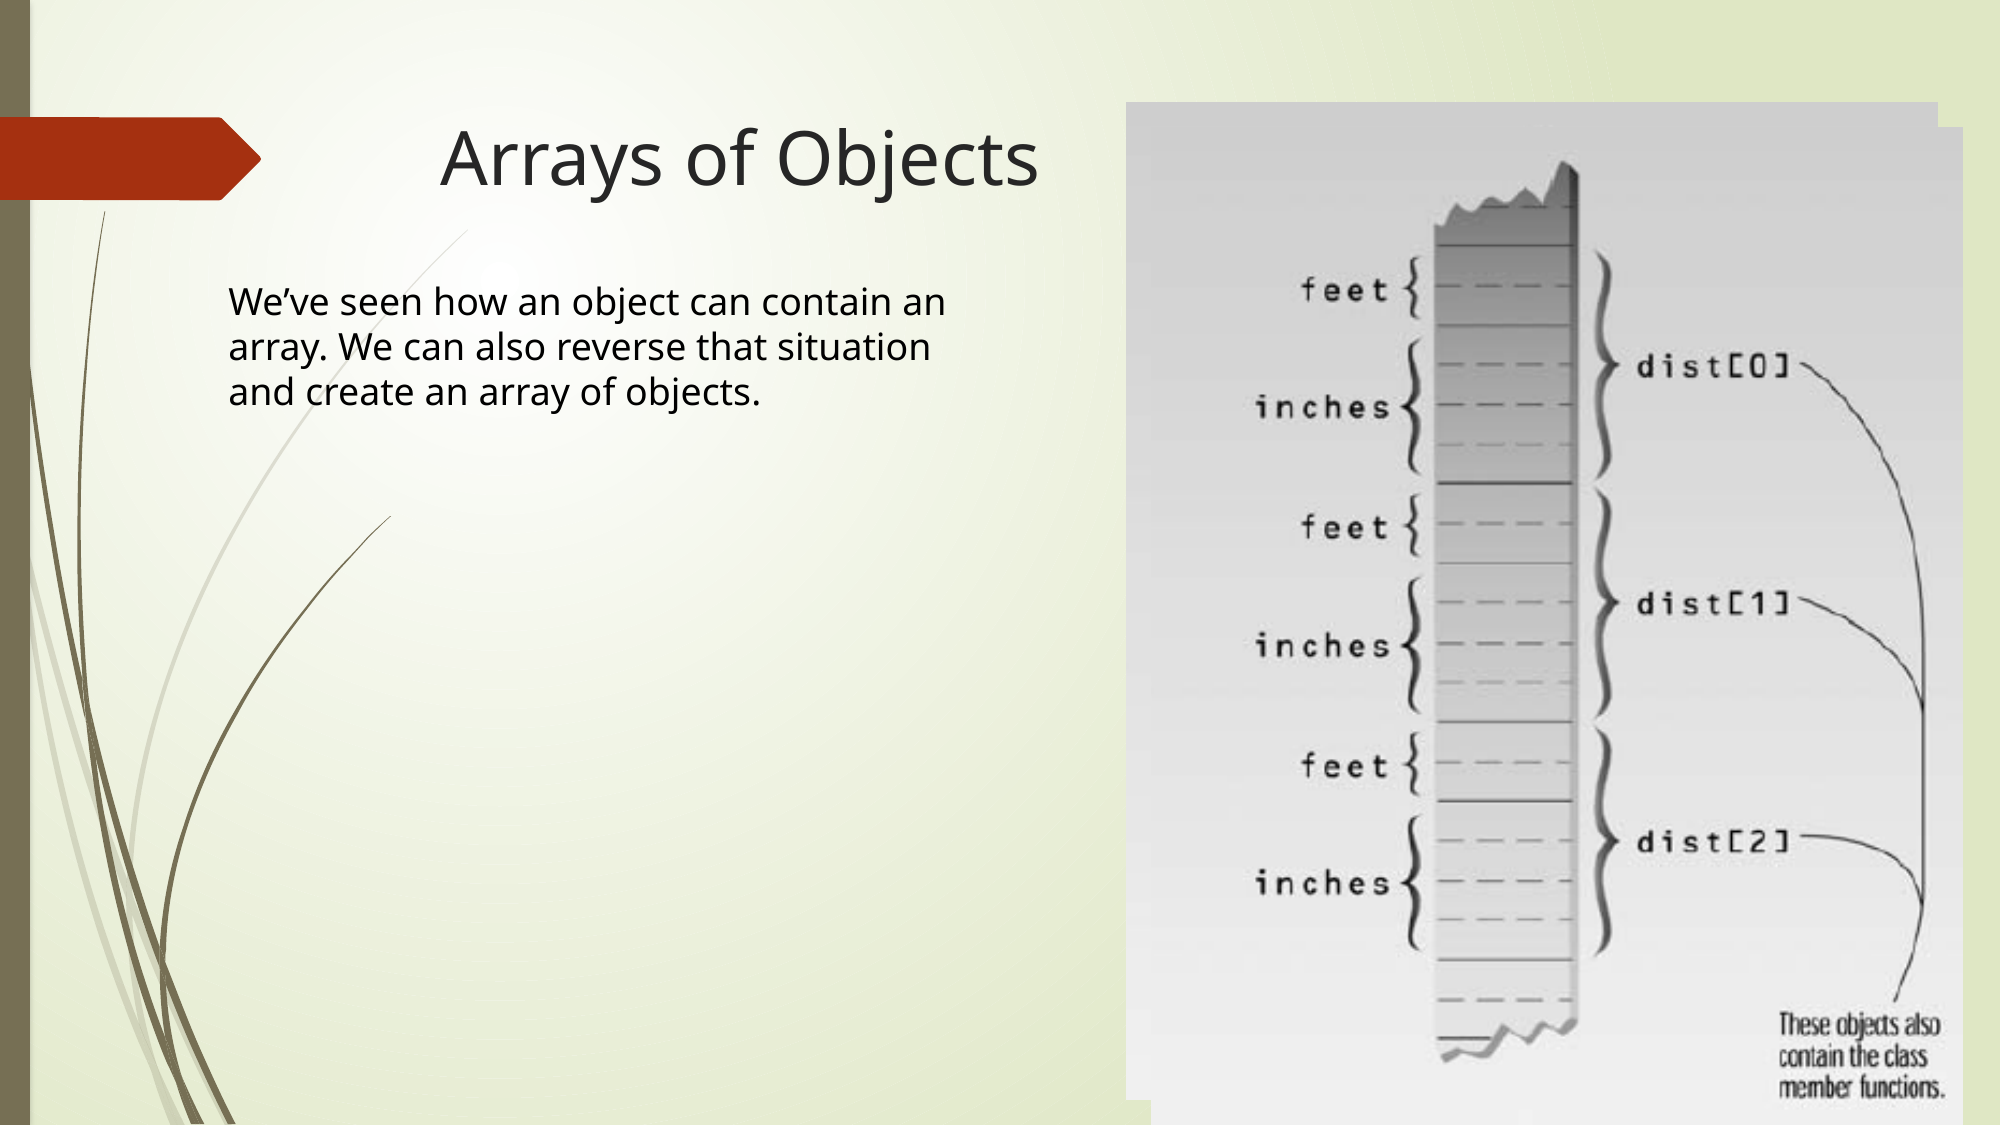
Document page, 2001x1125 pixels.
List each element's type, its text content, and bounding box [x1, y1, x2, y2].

text_box We’ve seen how an object can contain an array. We can also reverse that situation and create an array of objects. [213, 270, 1000, 421]
picture [1126, 102, 1964, 1125]
title Arrays of Objects [425, 102, 1126, 313]
